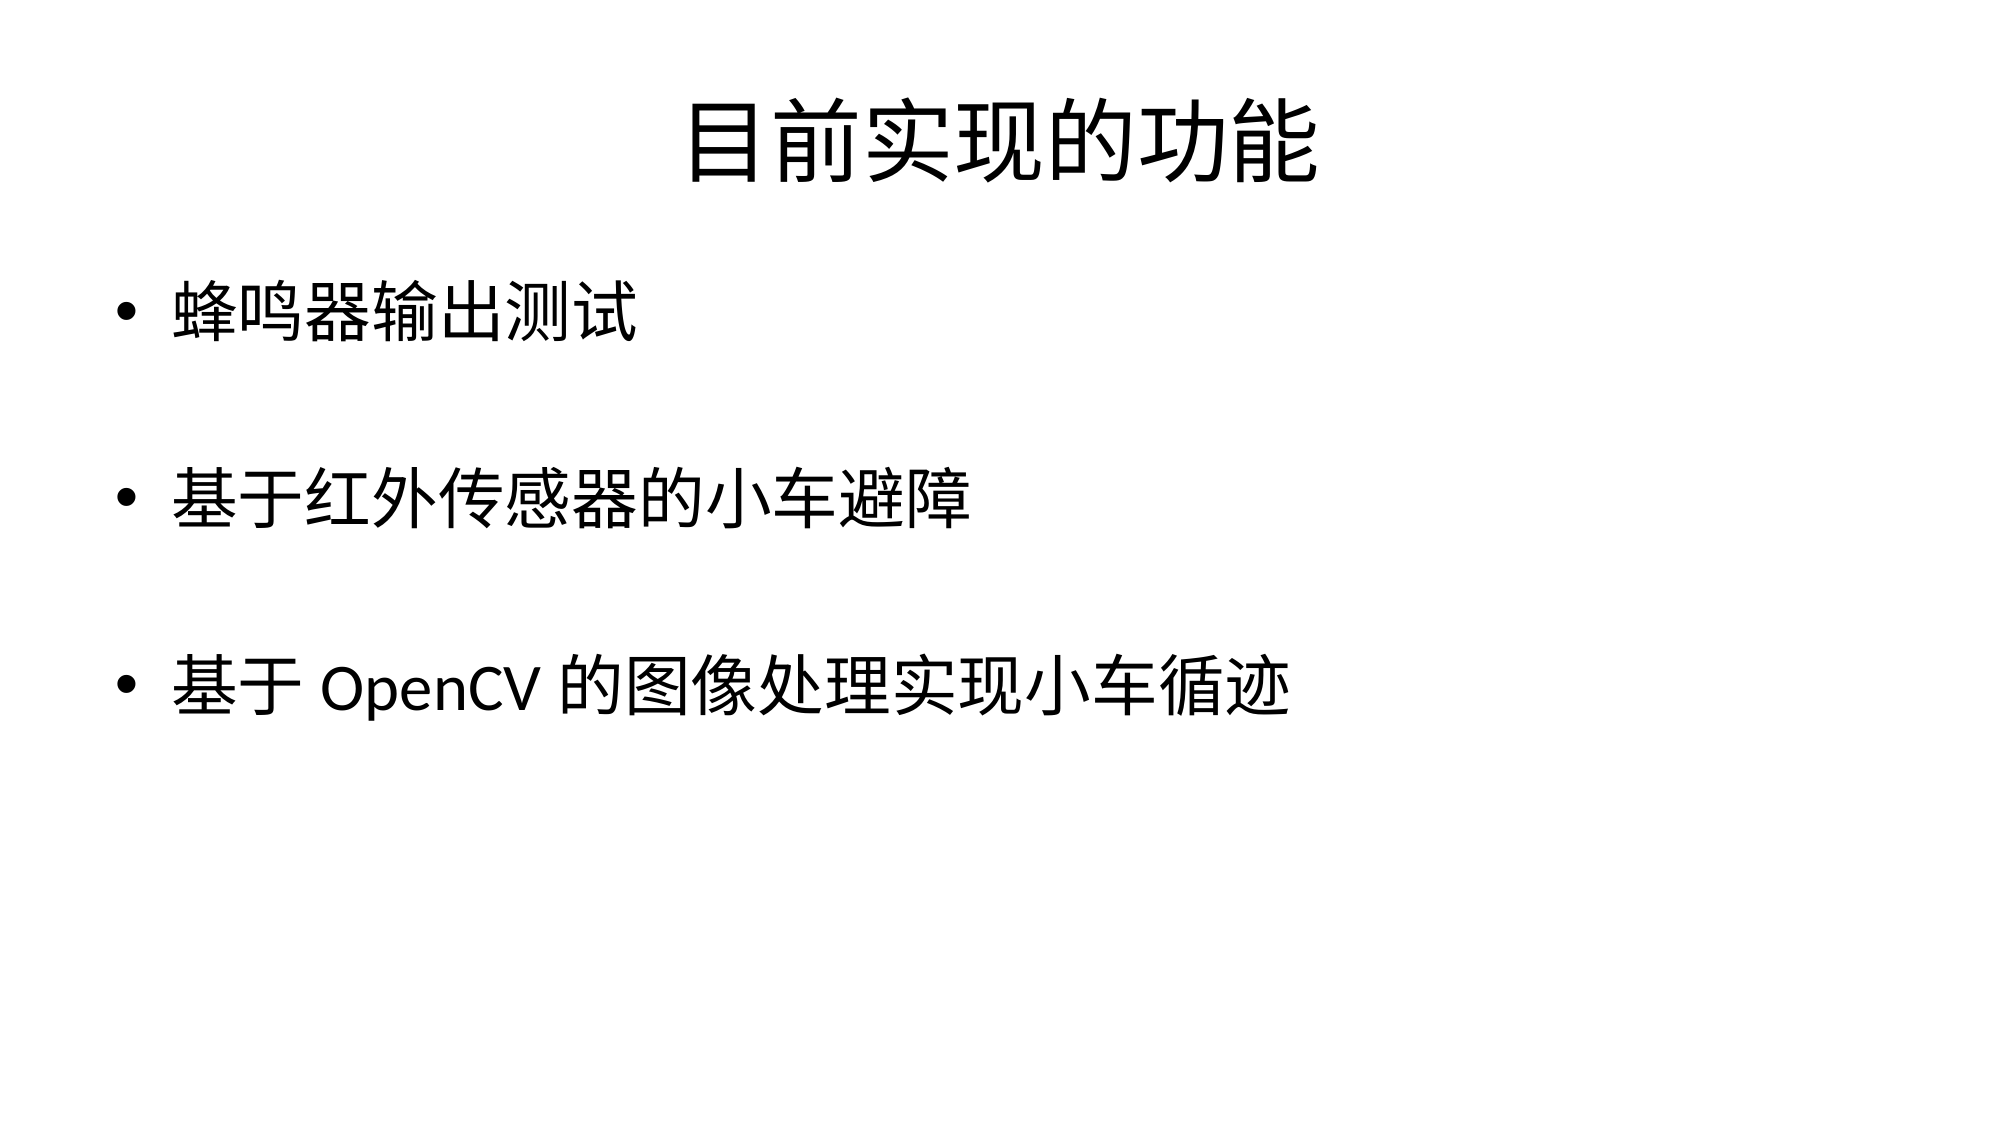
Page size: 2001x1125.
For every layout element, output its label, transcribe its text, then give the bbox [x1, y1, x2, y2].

list 蜂鸣器输出测试 基于红外传感器的小车避障 基于OpenCV的图像处理实现小车循迹 [99, 262, 1900, 1005]
title 目前实现的功能 [99, 45, 1900, 233]
